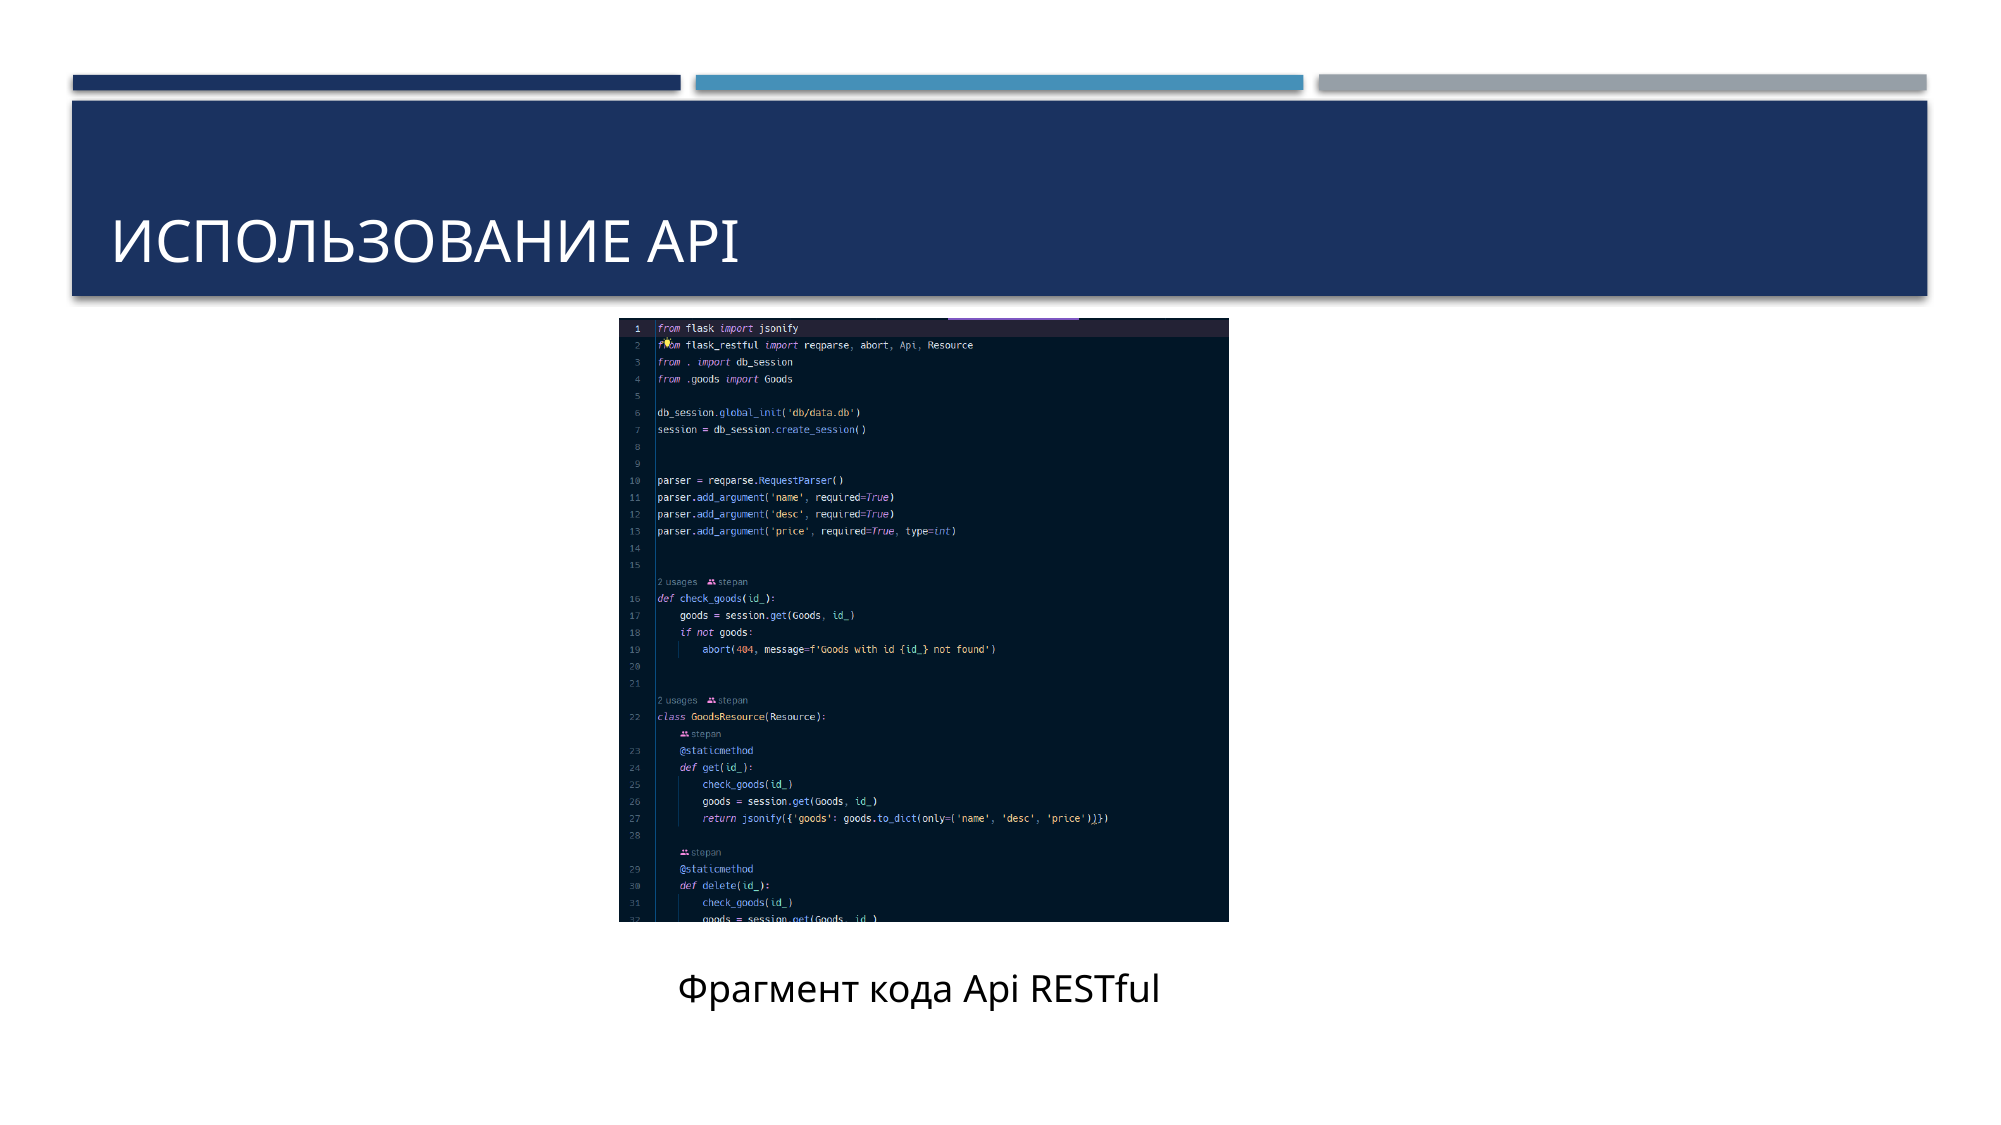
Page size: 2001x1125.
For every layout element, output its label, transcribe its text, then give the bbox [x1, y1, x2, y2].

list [619, 317, 1230, 922]
text_box Фрагмент кода Api RESTful [572, 958, 1276, 1018]
title Использование API [95, 115, 1905, 282]
